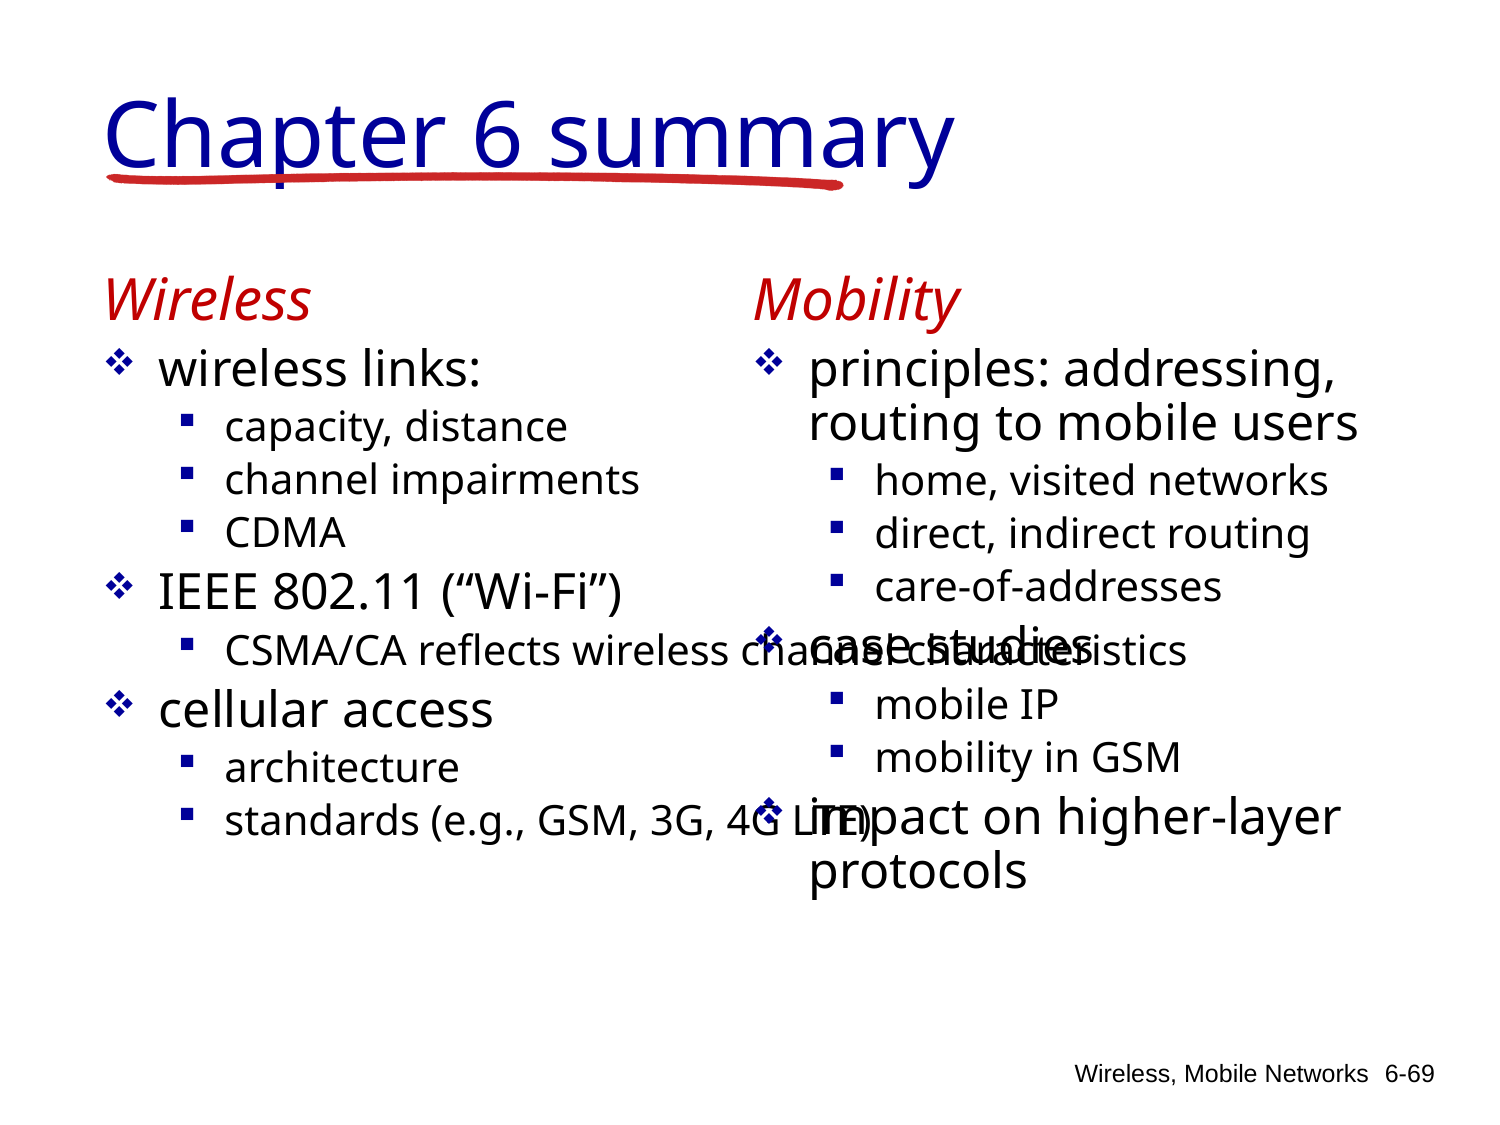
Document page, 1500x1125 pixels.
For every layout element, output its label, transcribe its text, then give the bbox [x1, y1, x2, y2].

slide_number 6-69 [1339, 1050, 1450, 1125]
picture [102, 167, 854, 197]
footer Wireless, Mobile Networks [750, 1050, 1339, 1103]
list Wireless wireless links: capacity, distance channel impairments CDMA IEEE 802.11 (“Wi-Fi”) CSMA/CA reflects wireless channel characteristics cellular access architecture standards (e.g., GSM, 3G, 4G LTE) [87, 262, 737, 1025]
title Chapter 6 summary [87, 37, 1363, 225]
list Mobility principles: addressing, routing to mobile users home, visited networks direct, indirect routing care-of-addresses case studies mobile IP mobility in GSM impact on higher-layer protocols [737, 262, 1403, 1025]
